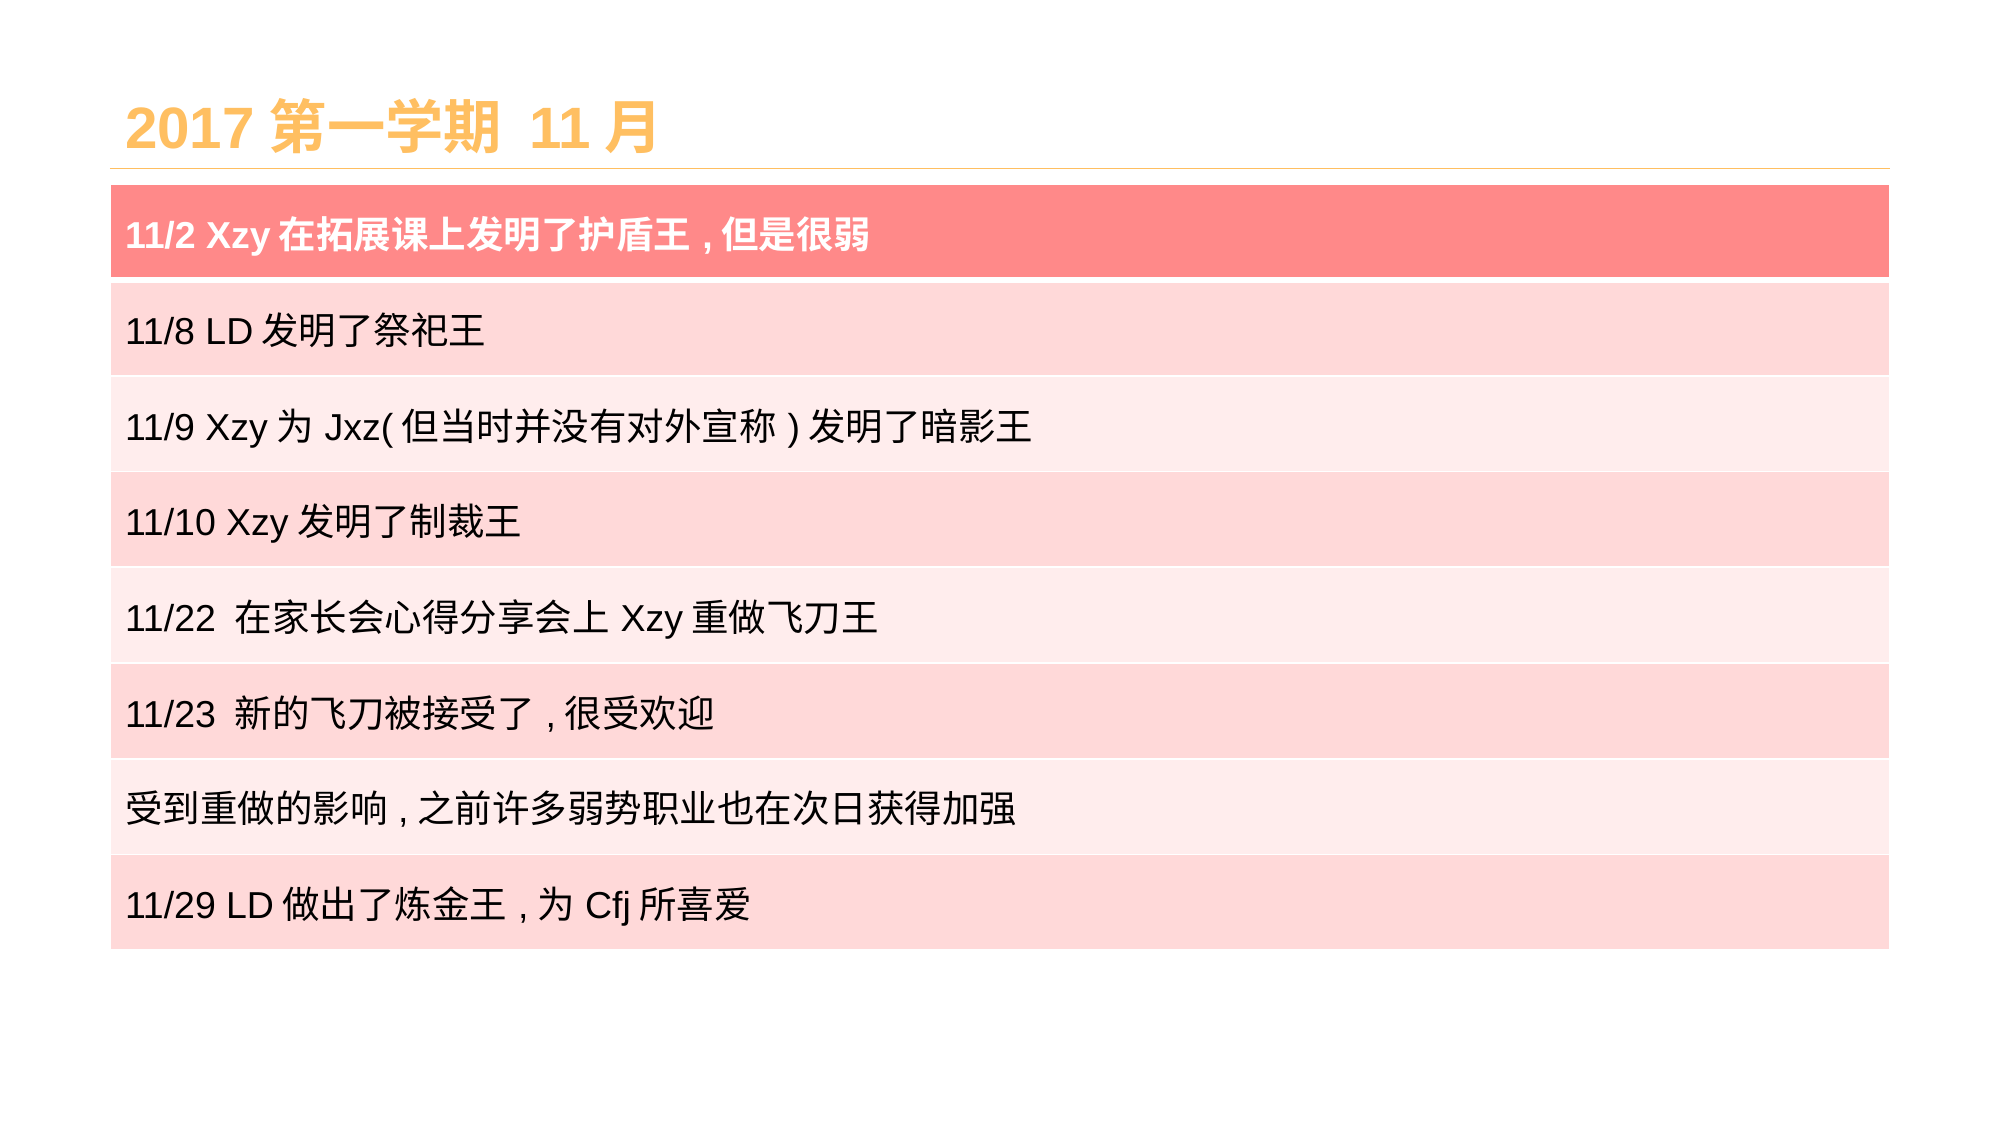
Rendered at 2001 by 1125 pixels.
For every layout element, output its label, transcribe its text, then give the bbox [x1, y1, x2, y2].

table_cell 11/22 在家长会心得分享会上Xzy重做飞刀王 [111, 568, 1889, 662]
table_header 11/2 Xzy在拓展课上发明了护盾王,但是很弱 [111, 185, 1889, 277]
table_cell 11/29 LD做出了炼金王,为Cfj所喜爱 [111, 855, 1889, 949]
table_cell 11/8 LD发明了祭祀王 [111, 283, 1889, 375]
table_cell 11/9 Xzy为Jxz(但当时并没有对外宣称)发明了暗影王 [111, 377, 1889, 471]
table_cell 受到重做的影响,之前许多弱势职业也在次日获得加强 [111, 760, 1889, 854]
title 2017第一学期 11月 [109, 0, 1890, 169]
table_cell 11/10 Xzy发明了制裁王 [111, 472, 1889, 566]
text_box [774, 524, 1225, 586]
table_cell 11/23 新的飞刀被接受了,很受欢迎 [111, 664, 1889, 758]
